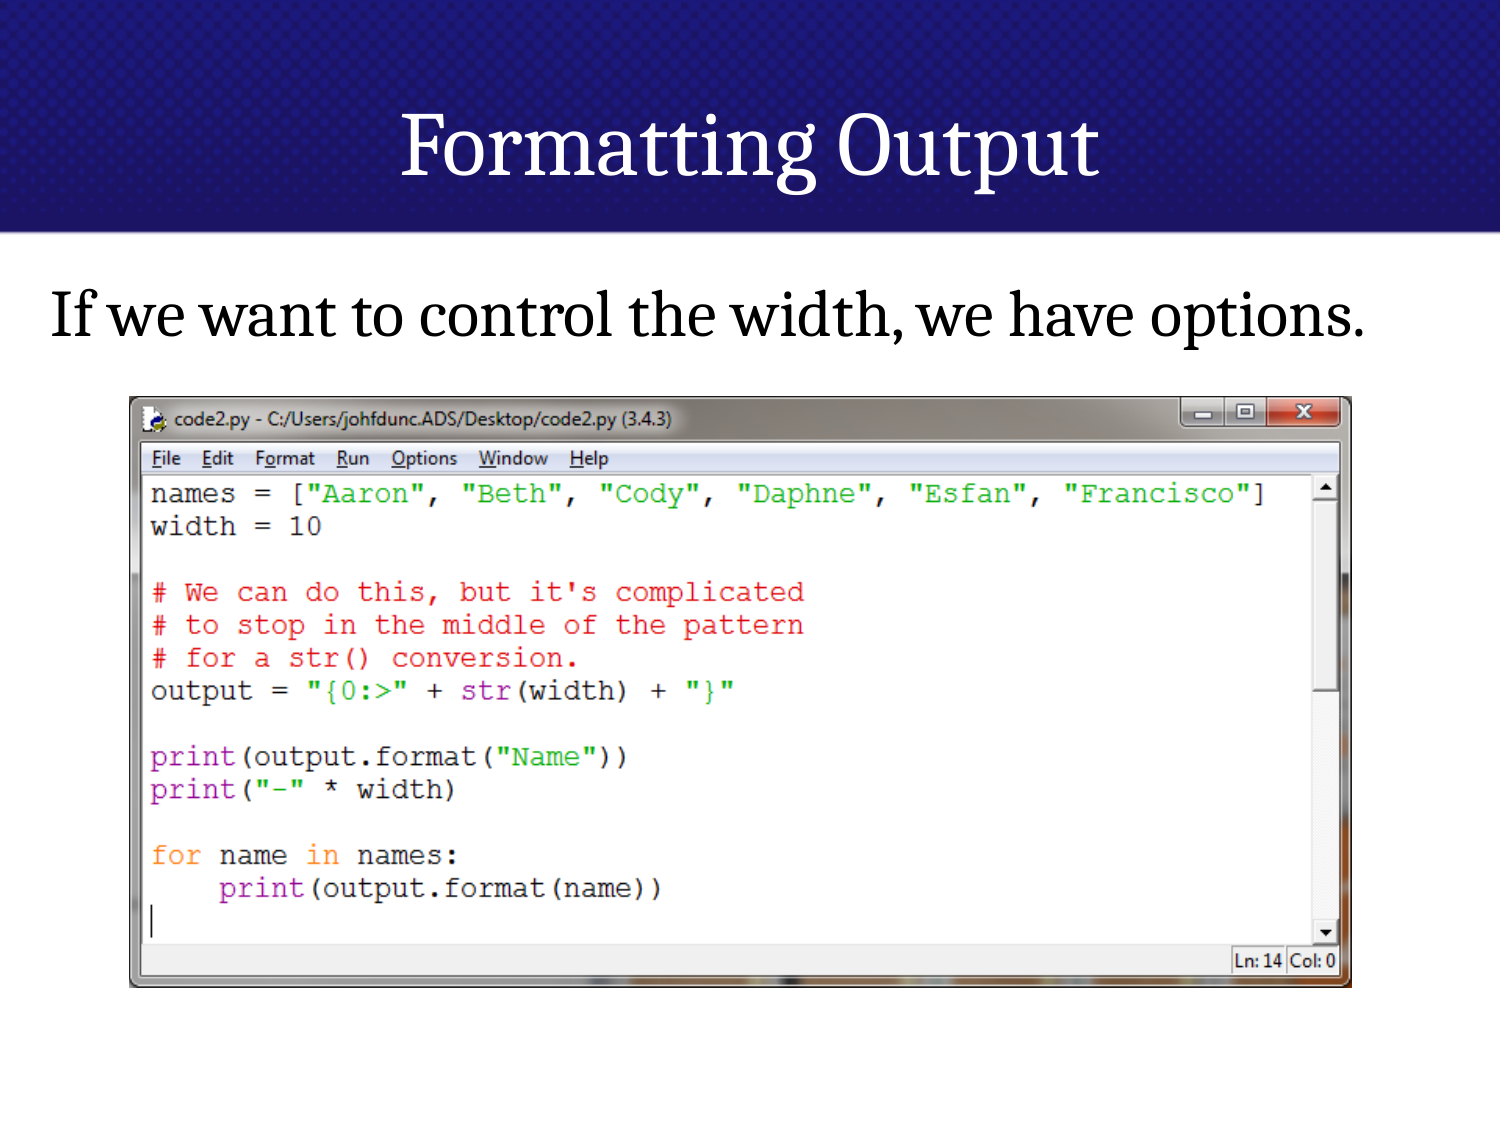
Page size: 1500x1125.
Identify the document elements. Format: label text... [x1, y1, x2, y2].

picture [0, 0, 1500, 1125]
title Formatting Output [75, 45, 1425, 233]
list If we want to control the width, we have options. [35, 262, 1453, 1101]
